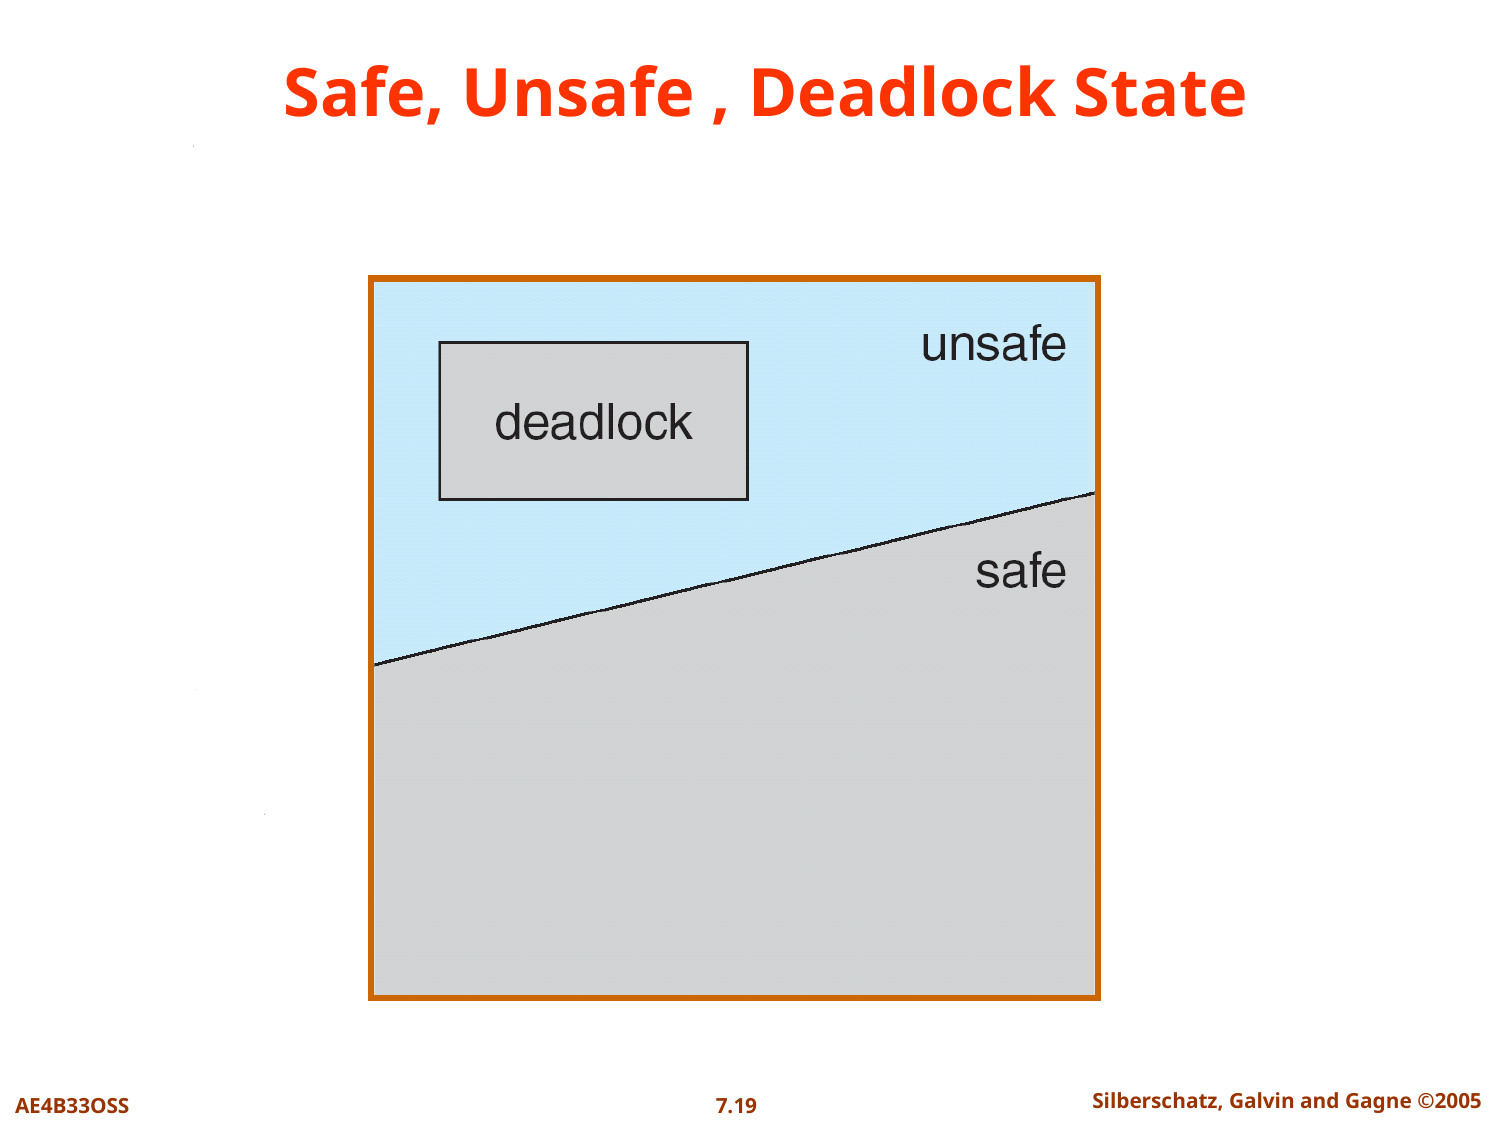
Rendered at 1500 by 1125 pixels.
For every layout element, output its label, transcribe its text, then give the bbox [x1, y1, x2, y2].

title Safe, Unsafe , Deadlock State [112, 37, 1438, 138]
picture [374, 281, 1095, 995]
